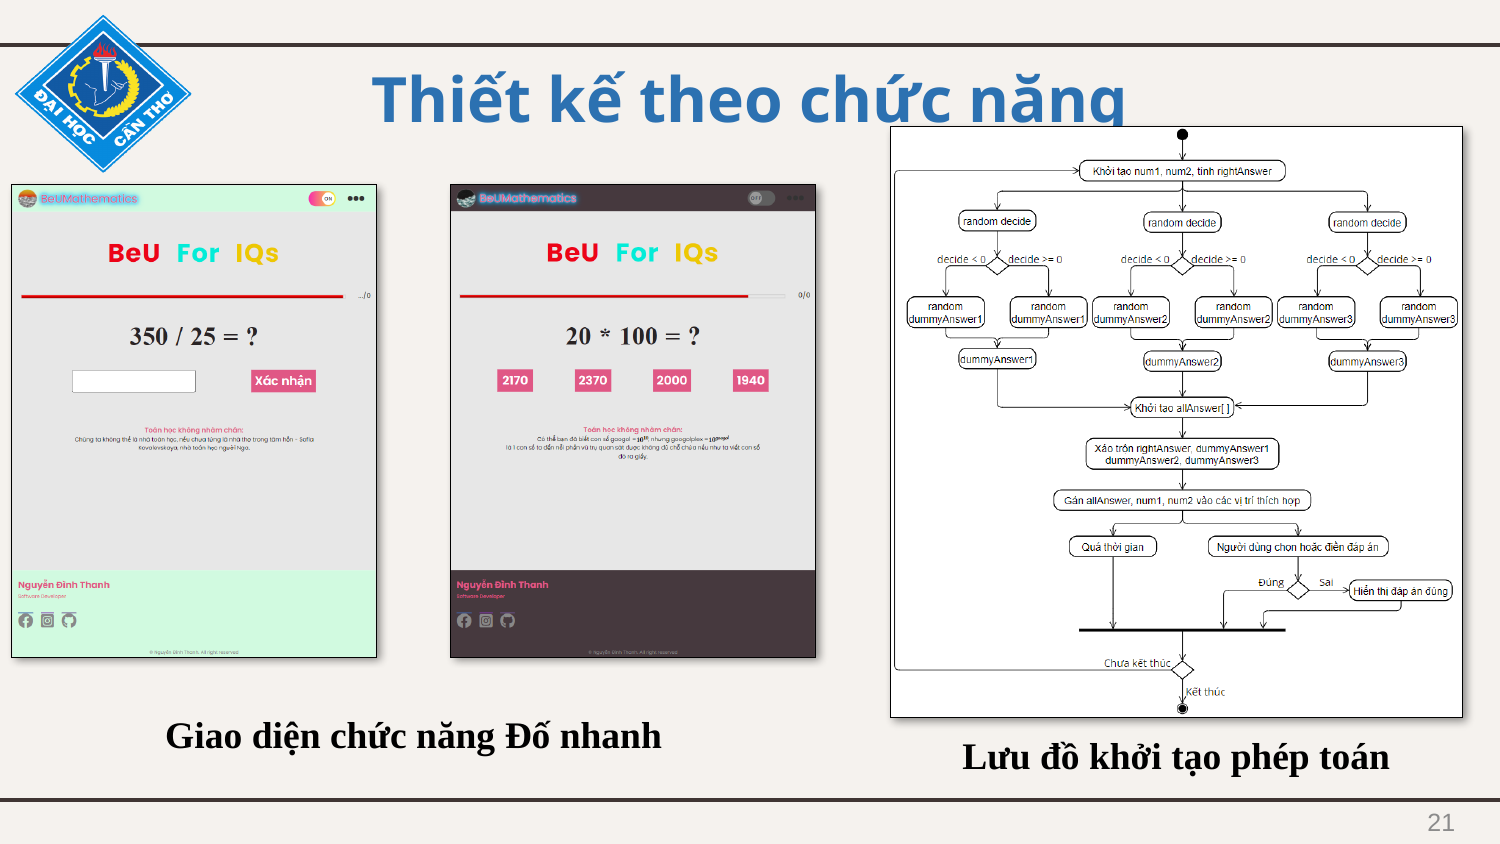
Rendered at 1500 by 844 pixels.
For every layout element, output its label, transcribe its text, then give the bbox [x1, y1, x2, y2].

title Thiết kế theo chức năng [170, 45, 1330, 147]
text_box Lưu đồ khởi tạo phép toán [890, 725, 1463, 795]
slide_number 21 [1383, 798, 1500, 844]
picture [450, 184, 816, 658]
text_box Giao diện chức năng Đố nhanh [123, 695, 704, 774]
picture [14, 14, 192, 173]
picture [11, 184, 377, 658]
picture [889, 126, 1463, 718]
